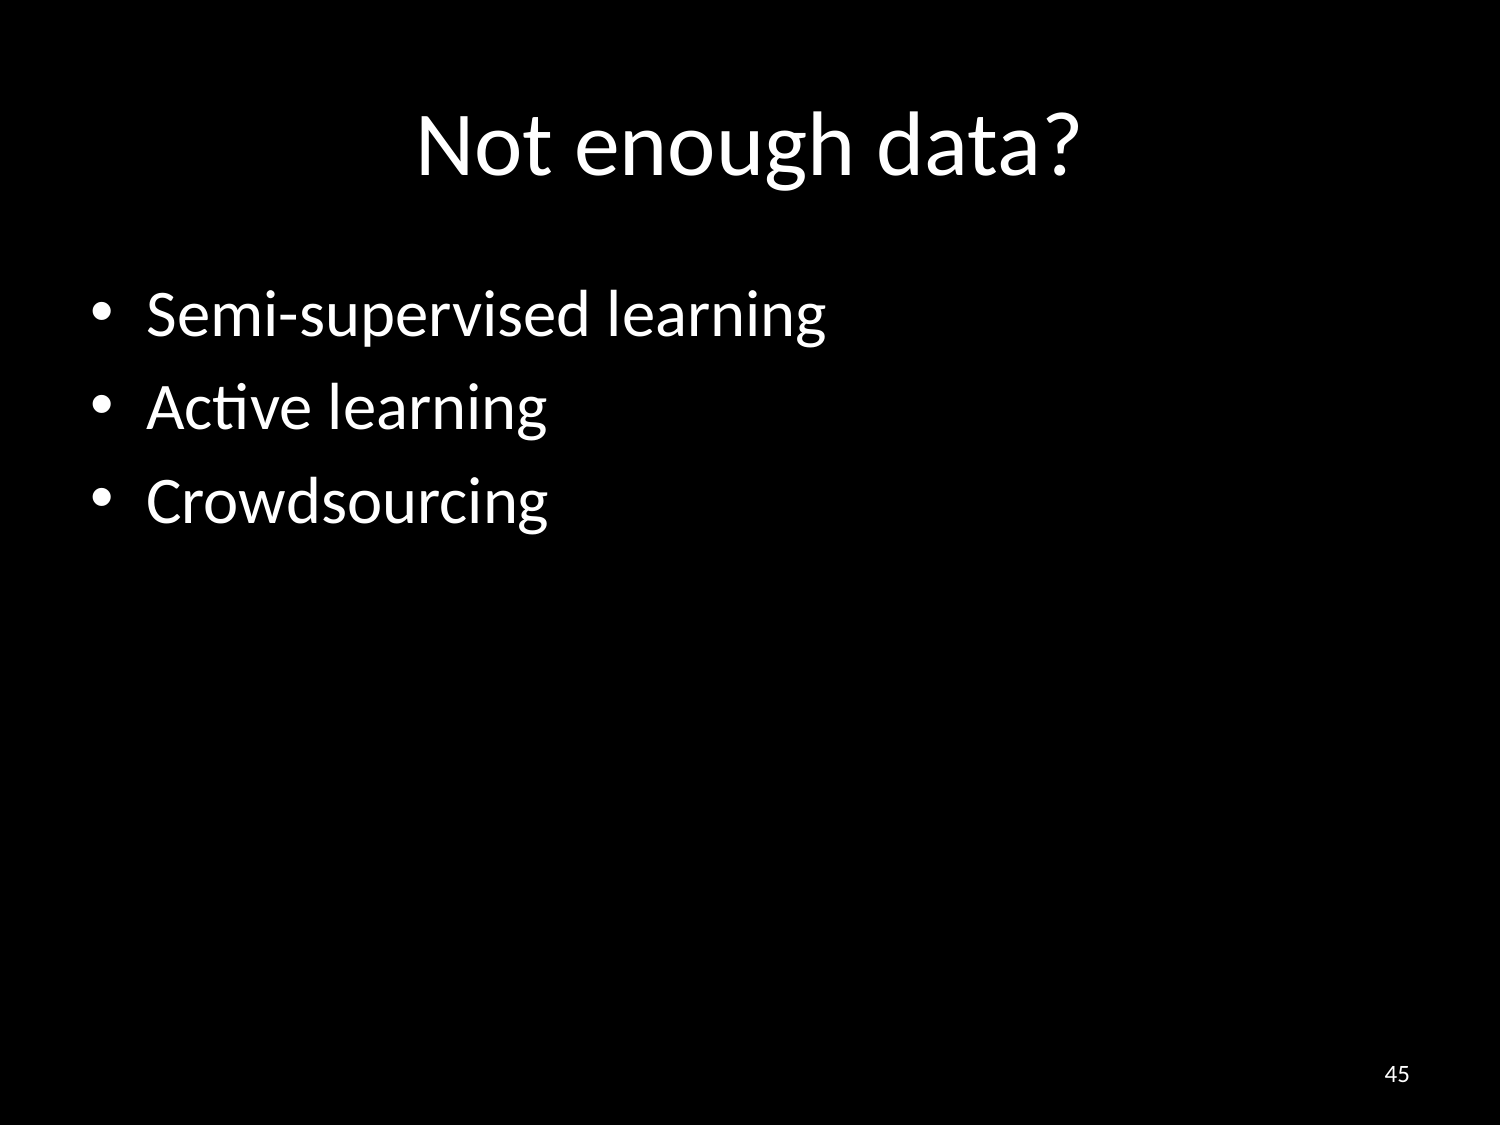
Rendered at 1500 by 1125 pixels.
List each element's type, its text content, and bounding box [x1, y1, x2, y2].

slide_number 45 [1074, 1042, 1425, 1103]
list Semi-supervised learning Active learning Crowdsourcing [75, 262, 1425, 1005]
title Not enough data? [75, 45, 1425, 233]
